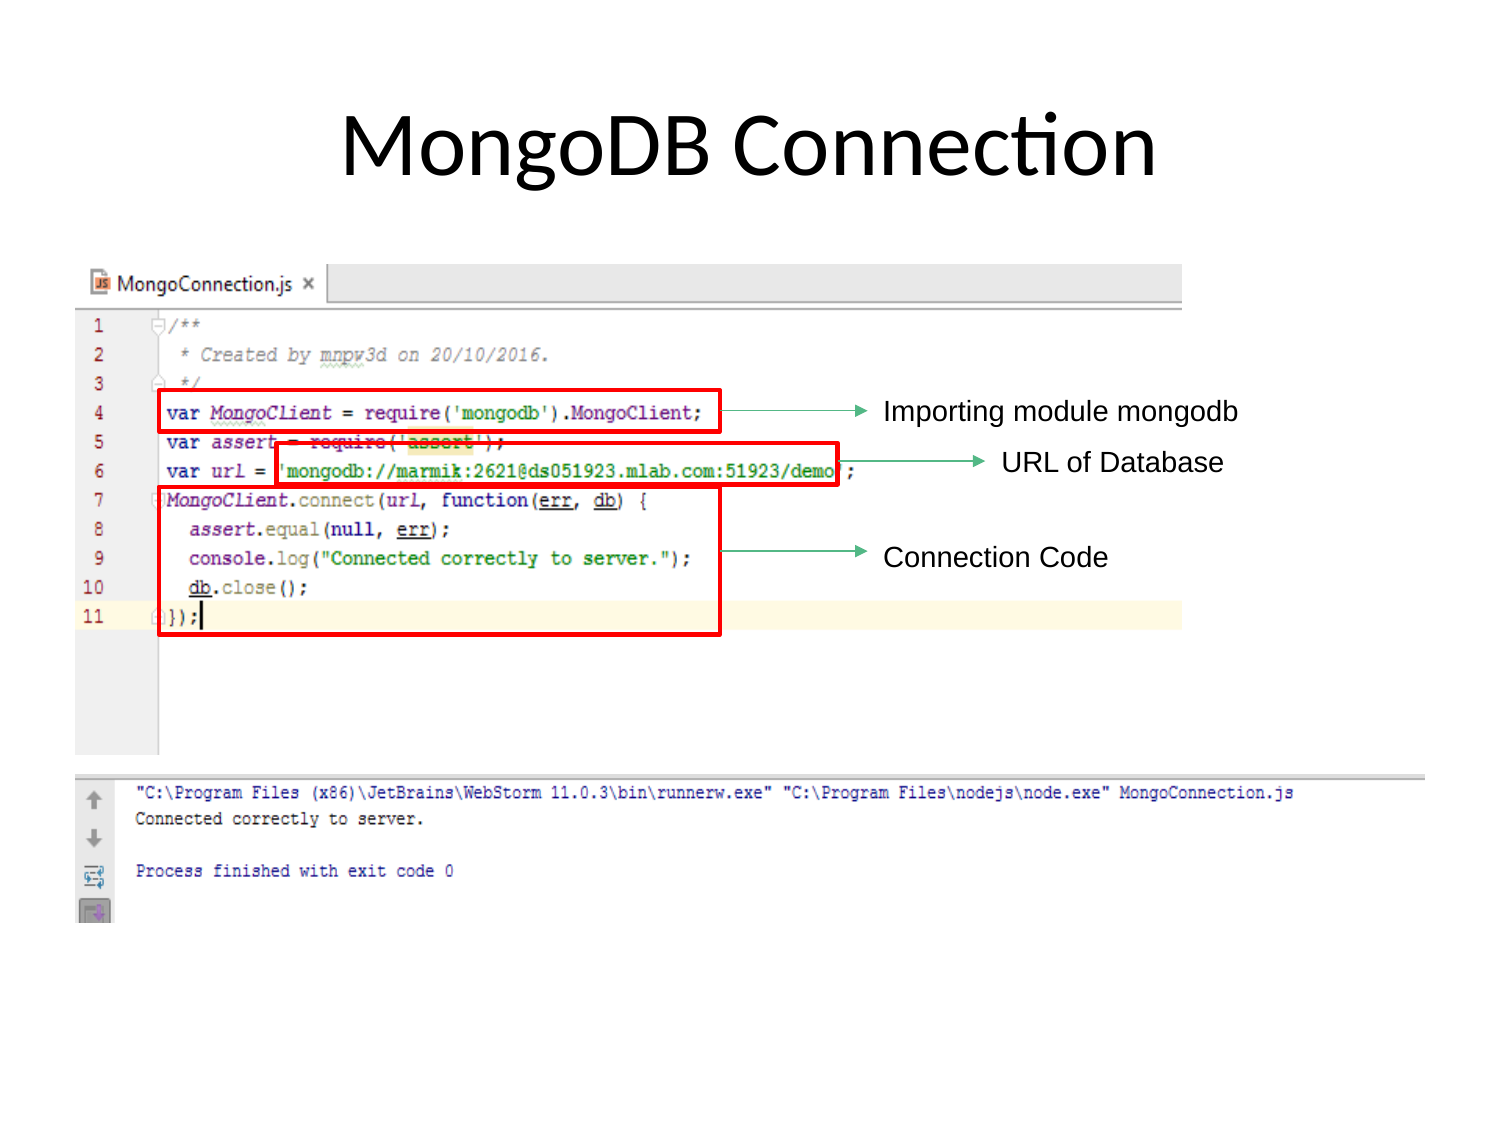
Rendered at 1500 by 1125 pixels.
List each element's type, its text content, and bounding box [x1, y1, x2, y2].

picture [74, 264, 1182, 755]
title MongoDB Connection [75, 45, 1425, 233]
text_box URL of Database [1185, 436, 1240, 486]
text_box Importing module mongodb [1185, 385, 1255, 436]
picture [74, 774, 1426, 924]
